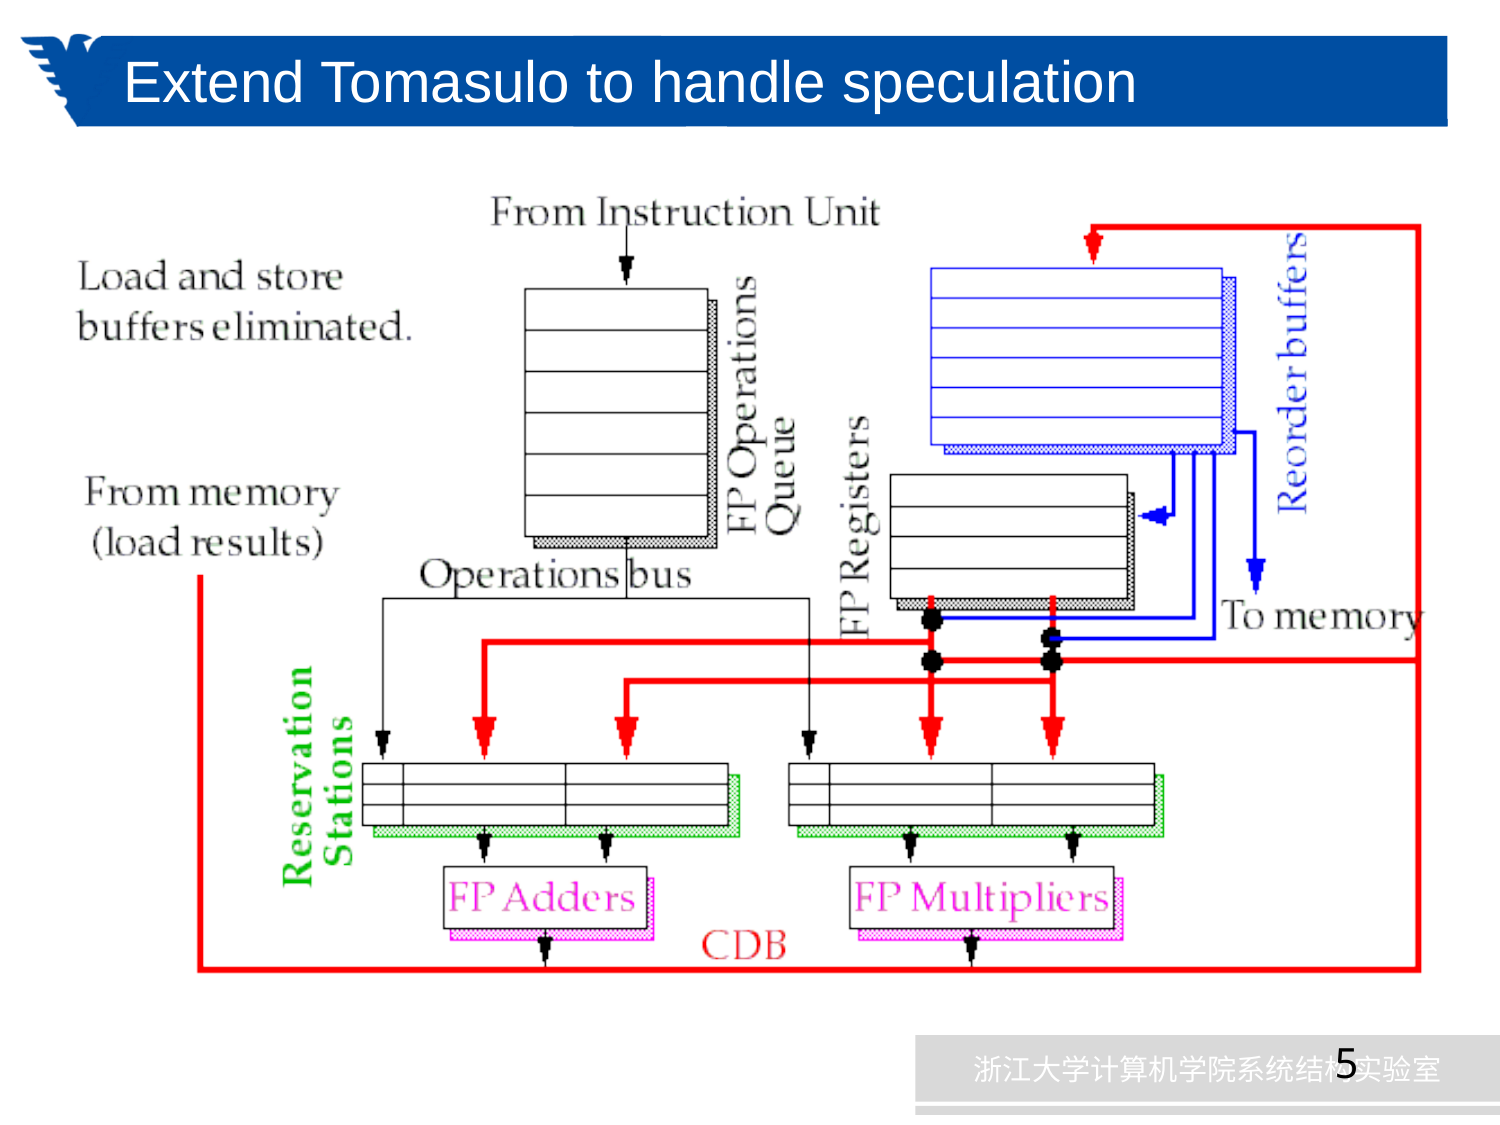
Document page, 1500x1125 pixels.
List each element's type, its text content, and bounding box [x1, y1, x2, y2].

picture [5, 19, 148, 127]
title Extend Tomasulo to handle speculation [108, 38, 1406, 121]
picture [17, 160, 1481, 1030]
